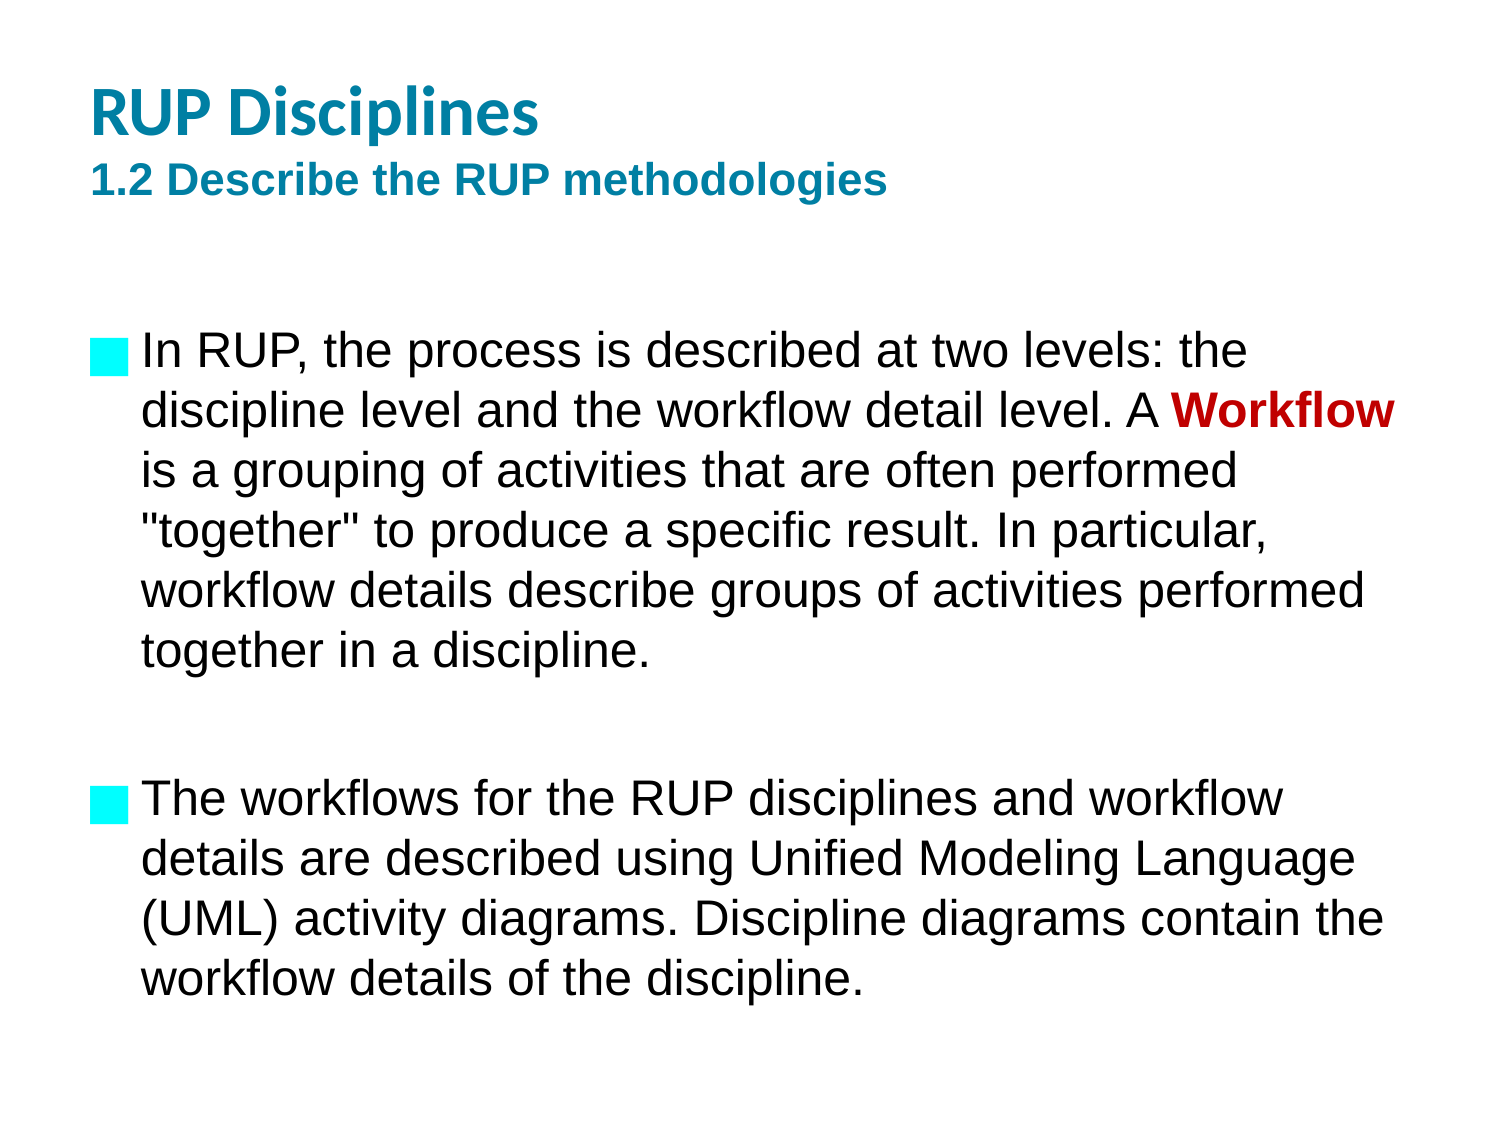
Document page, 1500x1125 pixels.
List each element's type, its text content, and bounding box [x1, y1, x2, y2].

title RUP Disciplines 1.2 Describe the RUP methodologies [75, 0, 1425, 220]
list In RUP, the process is described at two levels: the discipline level and the workflow detail level. A Workflow is a grouping of activities that are often performed "together" to produce a specific result. In particular, workflow details describe groups of activities performed together in a discipline. The workflows for the RUP disciplines and workflow details are described using Unified Modeling Language (UML) activity diagrams. Discipline diagrams contain the workflow details of the discipline. [70, 302, 1421, 1045]
